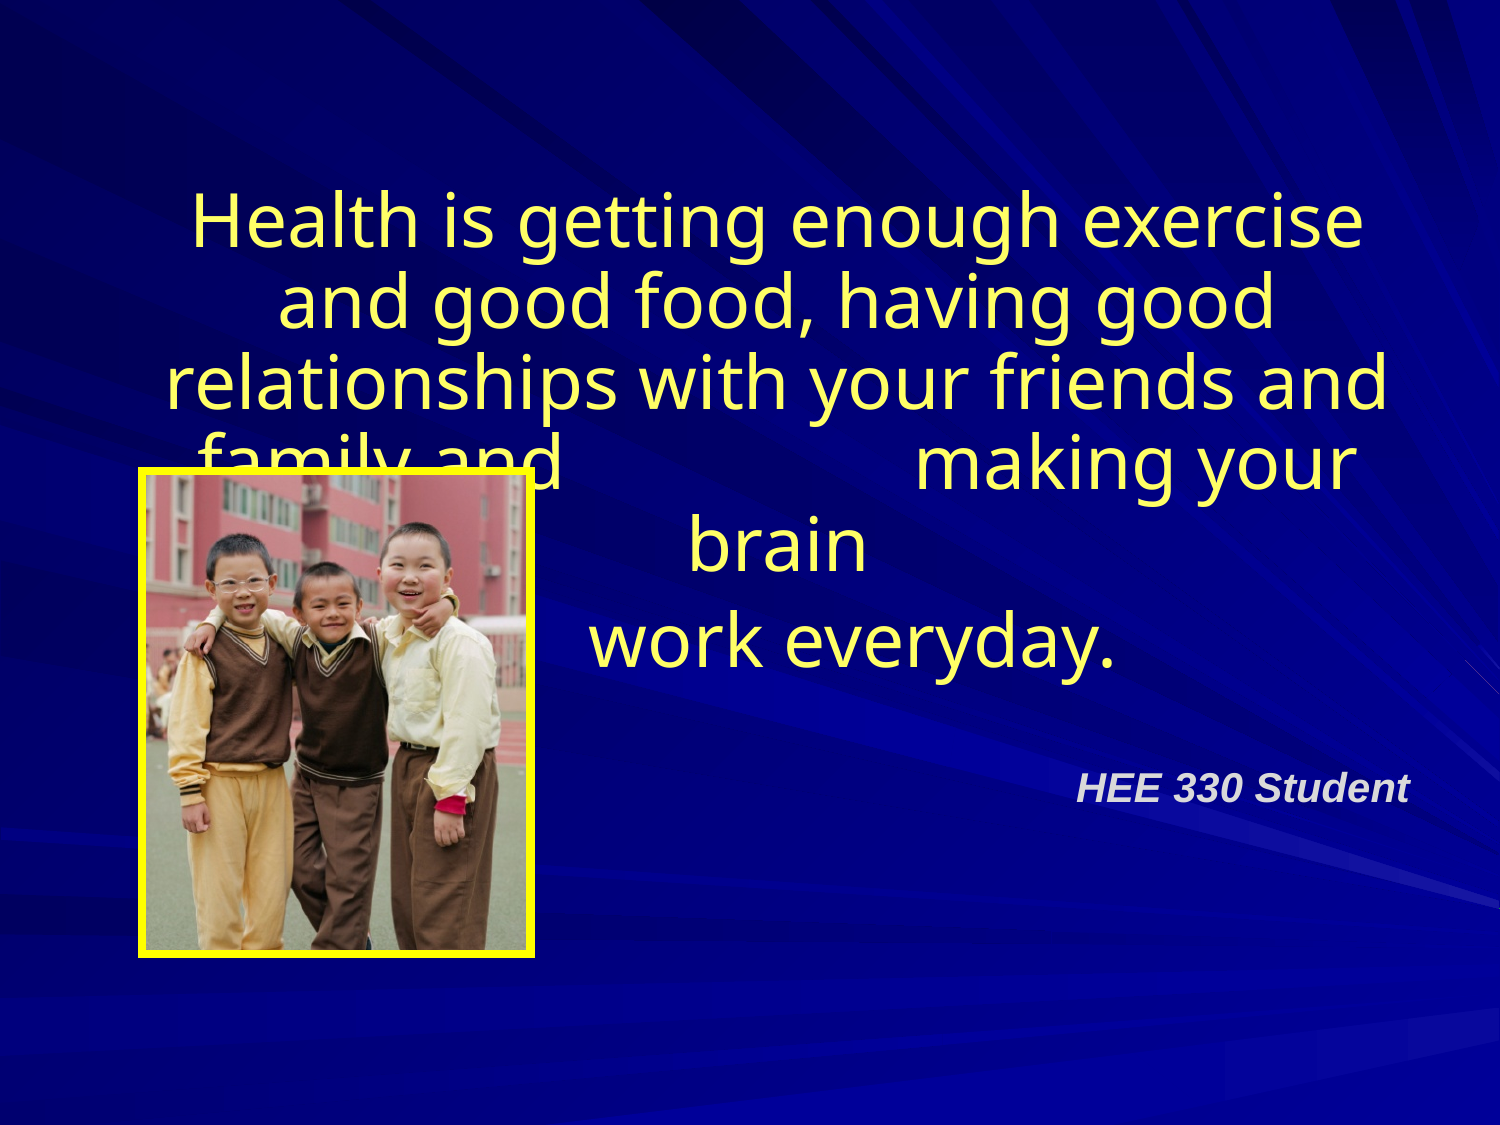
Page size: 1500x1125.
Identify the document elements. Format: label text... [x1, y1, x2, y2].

picture [146, 474, 527, 951]
list Health is getting enough exercise and good food, having good relationships with your friends and family and making your brain work everyday. HEE 330 Student [74, 174, 1426, 1006]
